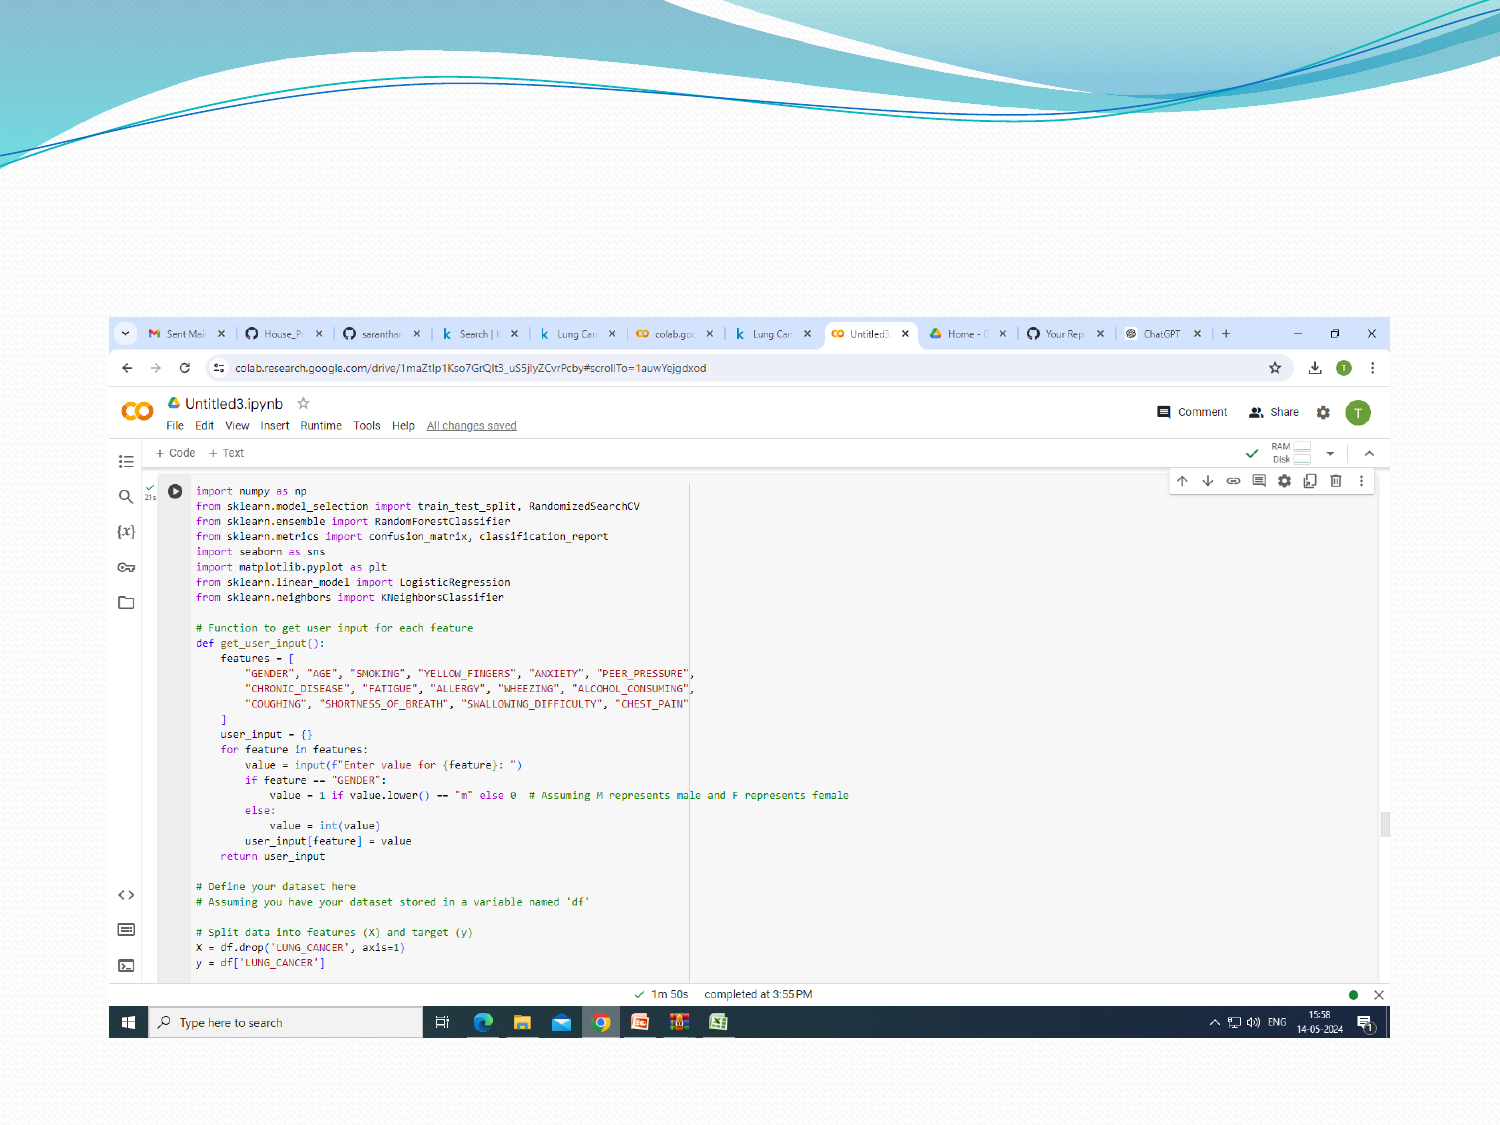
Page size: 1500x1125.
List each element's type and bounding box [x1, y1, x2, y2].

list [109, 317, 1391, 1038]
